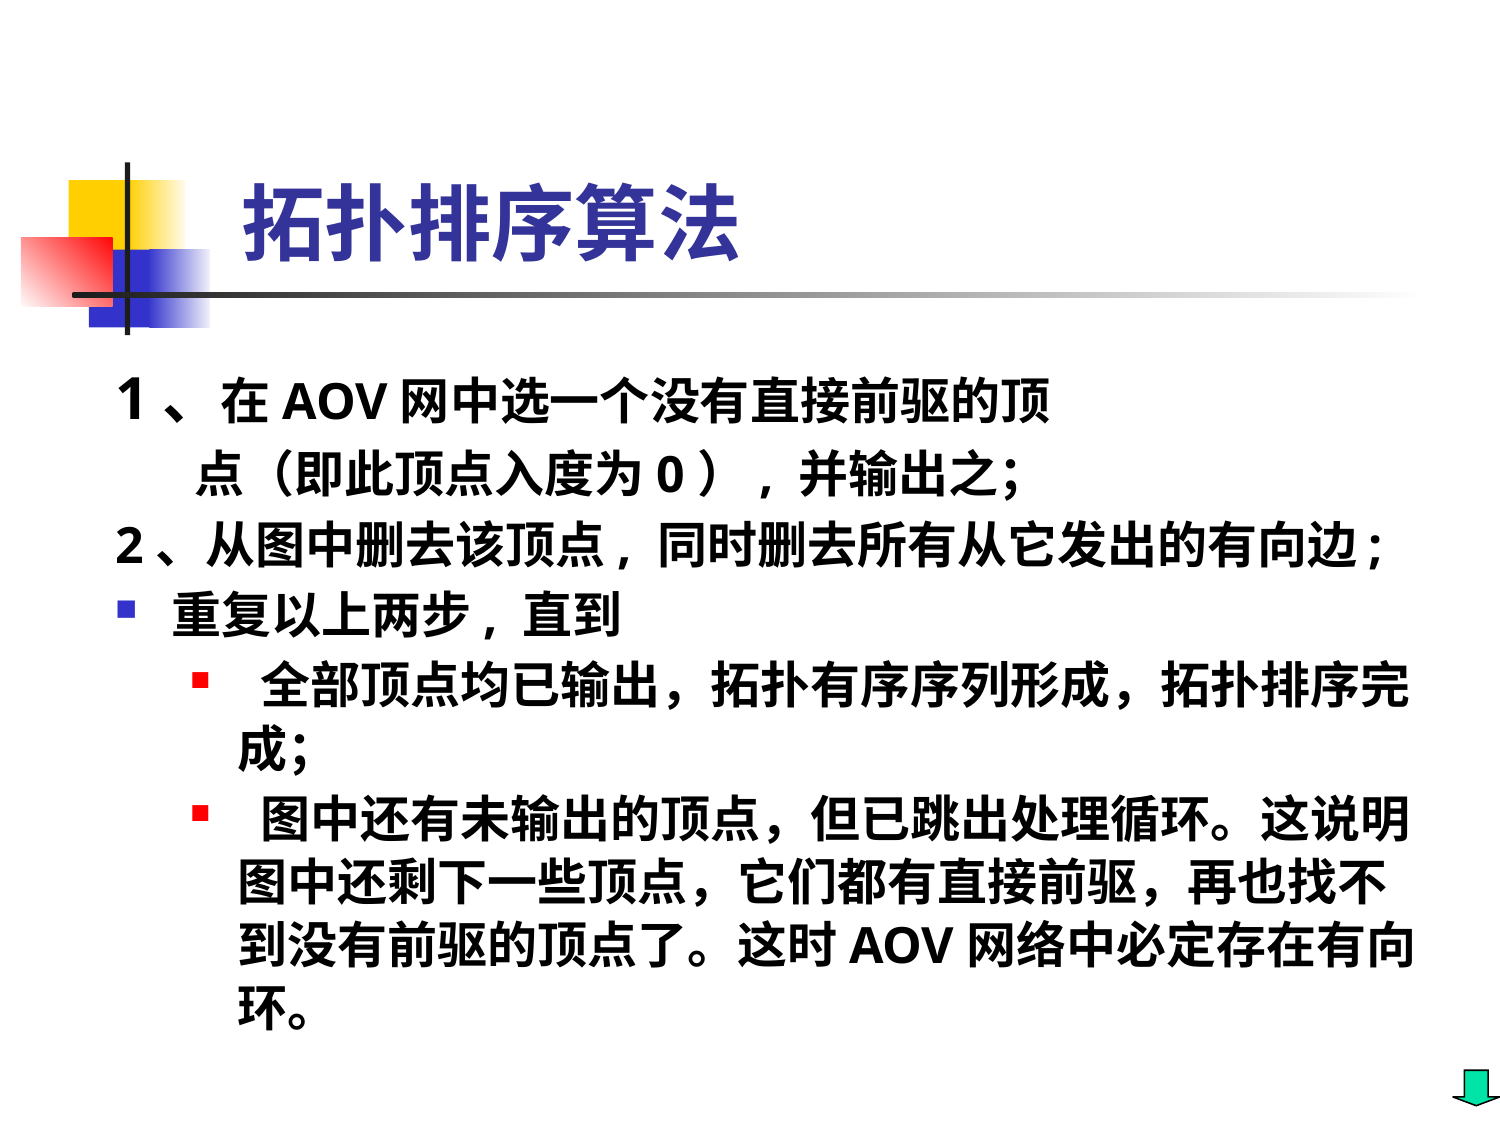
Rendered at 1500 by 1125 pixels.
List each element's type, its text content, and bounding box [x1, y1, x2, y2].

list 1、在AOV网中选一个没有直接前驱的顶 点（即此顶点入度为0）, 并输出之； 2、从图中删去该顶点, 同时删去所有从它发出的有向边; 重复以上两步, 直到 全部顶点均已输出，拓扑有序序列形成，拓扑排序完成； 图中还有未输出的顶点，但已跳出处理循环。这说明图中还剩下一些顶点，它们都有直接前驱，再也找不到没有前驱的顶点了。这时AOV网络中必定存在有向环。 [100, 350, 1447, 1094]
text_box [1452, 1070, 1500, 1106]
title 拓扑排序算法 [226, 91, 1447, 279]
